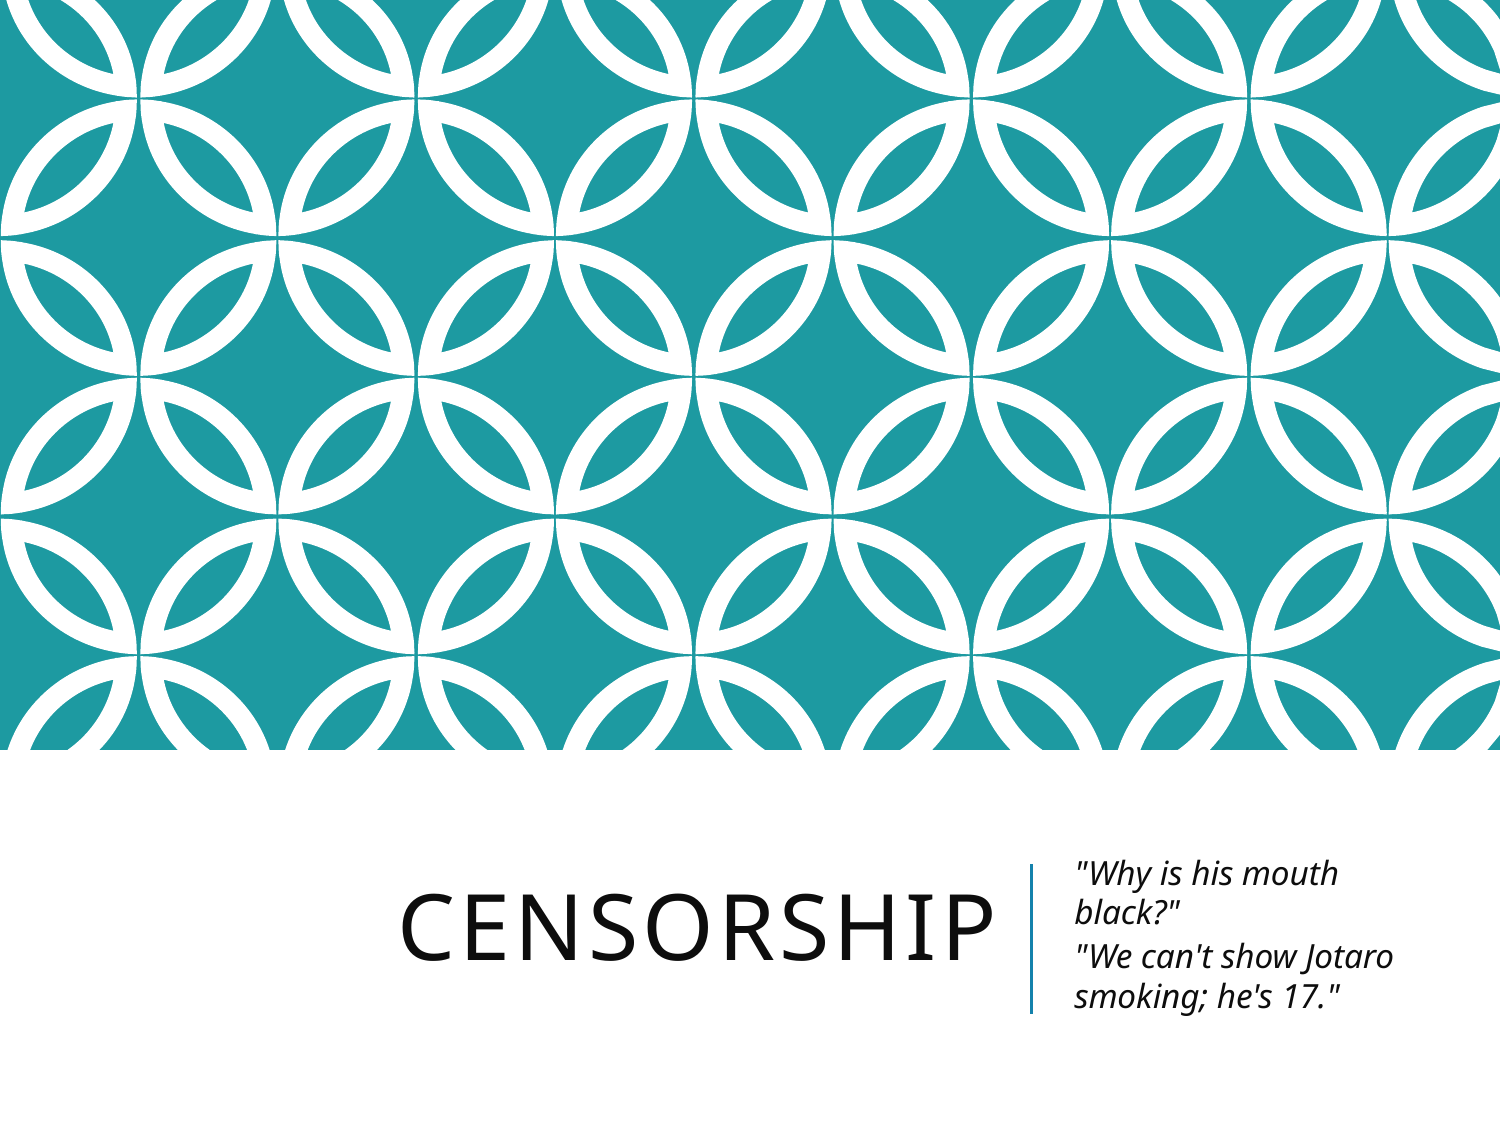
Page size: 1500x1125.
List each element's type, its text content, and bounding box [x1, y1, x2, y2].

title Censorship [56, 813, 1013, 1054]
list "Why is his mouth black?" "We can't show Jotaro smoking; he's 17." [1059, 813, 1454, 1054]
